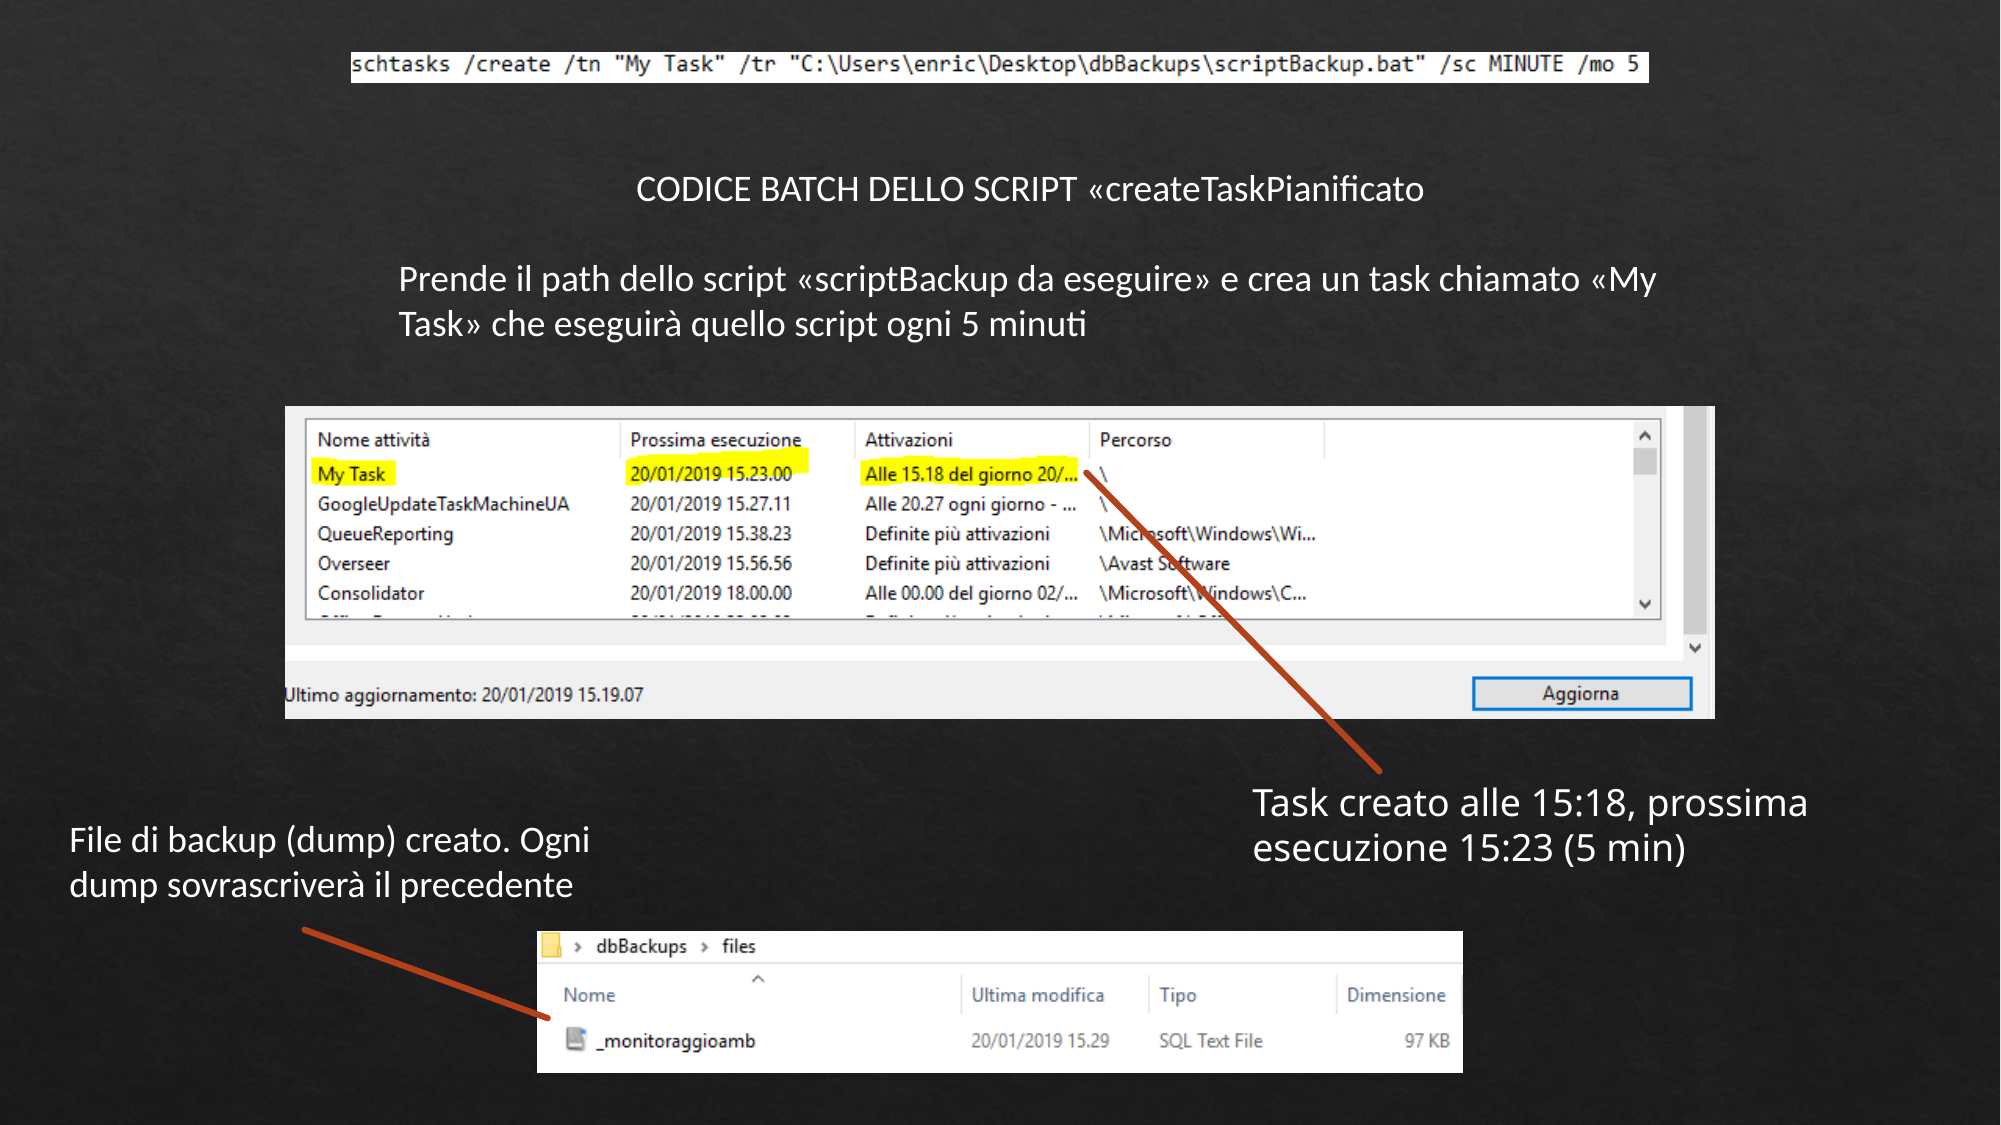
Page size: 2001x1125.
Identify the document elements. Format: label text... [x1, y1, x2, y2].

text_box File di backup (dump) creato. Ogni dump sovrascriverà il precedente [54, 807, 648, 912]
picture [285, 405, 1715, 719]
text_box CODICE BATCH DELLO SCRIPT «createTaskPianificato Prende il path dello script «scriptBackup da eseguire» e crea un task chiamato «My Task» che eseguirà quello script ogni 5 minuti [384, 156, 1678, 352]
picture [351, 52, 1649, 83]
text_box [1086, 472, 1380, 772]
picture [537, 931, 1463, 1073]
text_box Task creato alle 15:18, prossima esecuzione 15:23 (5 min) [1237, 771, 1831, 876]
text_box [304, 929, 548, 1019]
